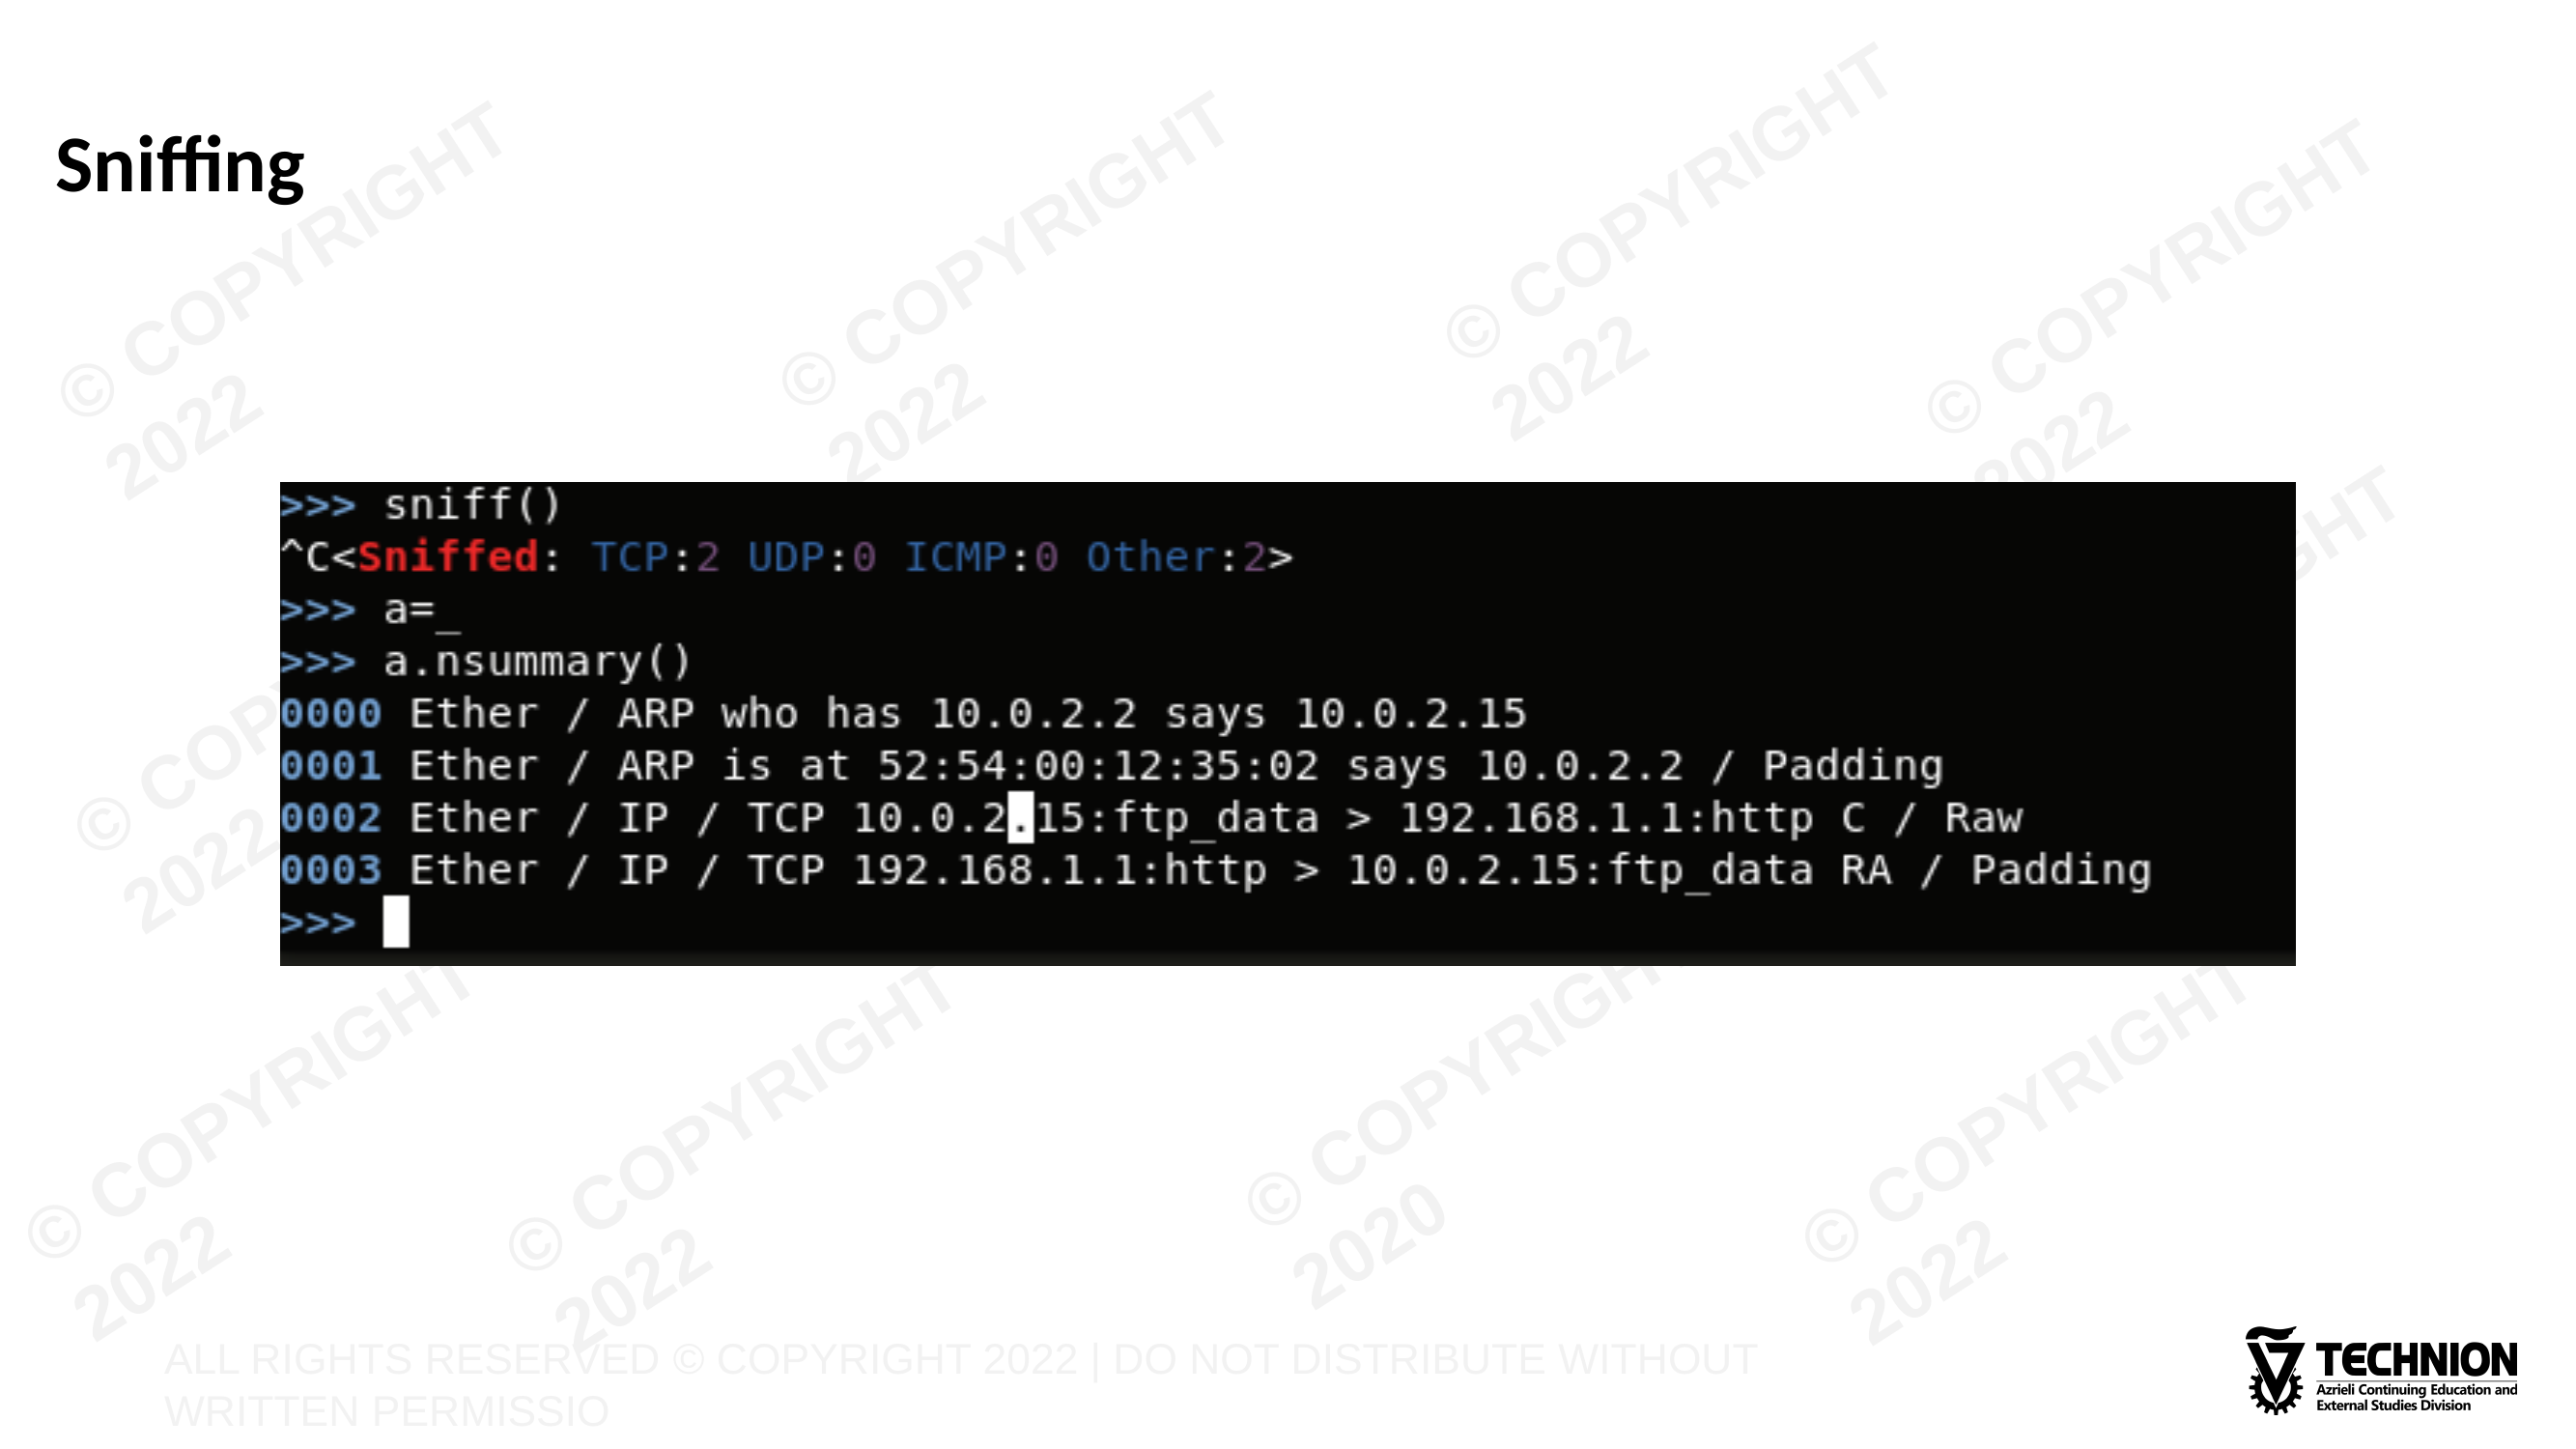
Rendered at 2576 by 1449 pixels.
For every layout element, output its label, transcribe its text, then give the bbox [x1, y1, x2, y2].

picture [280, 482, 2296, 967]
title Sniffing [41, 58, 2576, 272]
